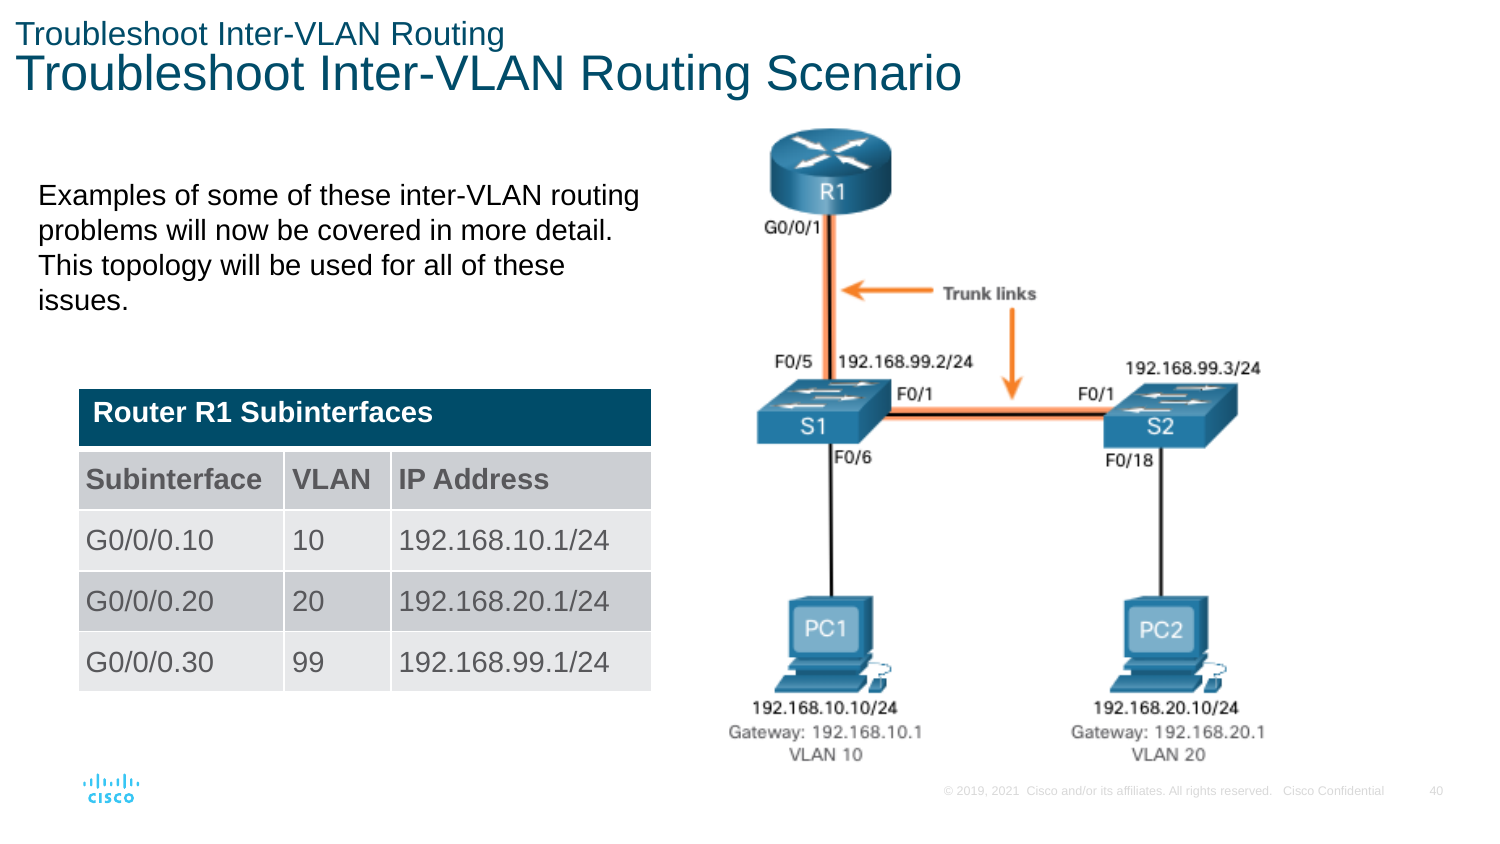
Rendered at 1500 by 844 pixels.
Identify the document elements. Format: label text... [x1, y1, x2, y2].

table_cell 10 [285, 511, 390, 570]
list Examples of some of these inter-VLAN routing problems will now be covered in more detail. This topology will be used for all of these issues. [23, 169, 669, 347]
table_cell 192.168.10.1/24 [392, 511, 651, 570]
table_cell 99 [285, 632, 390, 691]
picture [707, 118, 1283, 767]
table_cell 20 [285, 572, 390, 631]
table_cell Subinterface [79, 452, 283, 509]
table_cell G0/0/0.20 [79, 572, 283, 631]
table_cell 192.168.99.1/24 [392, 632, 651, 691]
title Troubleshoot Inter-VLAN Routing Troubleshoot Inter-VLAN Routing Scenario [0, 0, 1369, 121]
table_cell G0/0/0.30 [79, 632, 283, 691]
table_cell IP Address [392, 452, 651, 509]
table_cell 192.168.20.1/24 [392, 572, 651, 631]
table_header Router R1 Subinterfaces [79, 389, 651, 446]
table_cell VLAN [285, 452, 390, 509]
table_cell G0/0/0.10 [79, 511, 283, 570]
